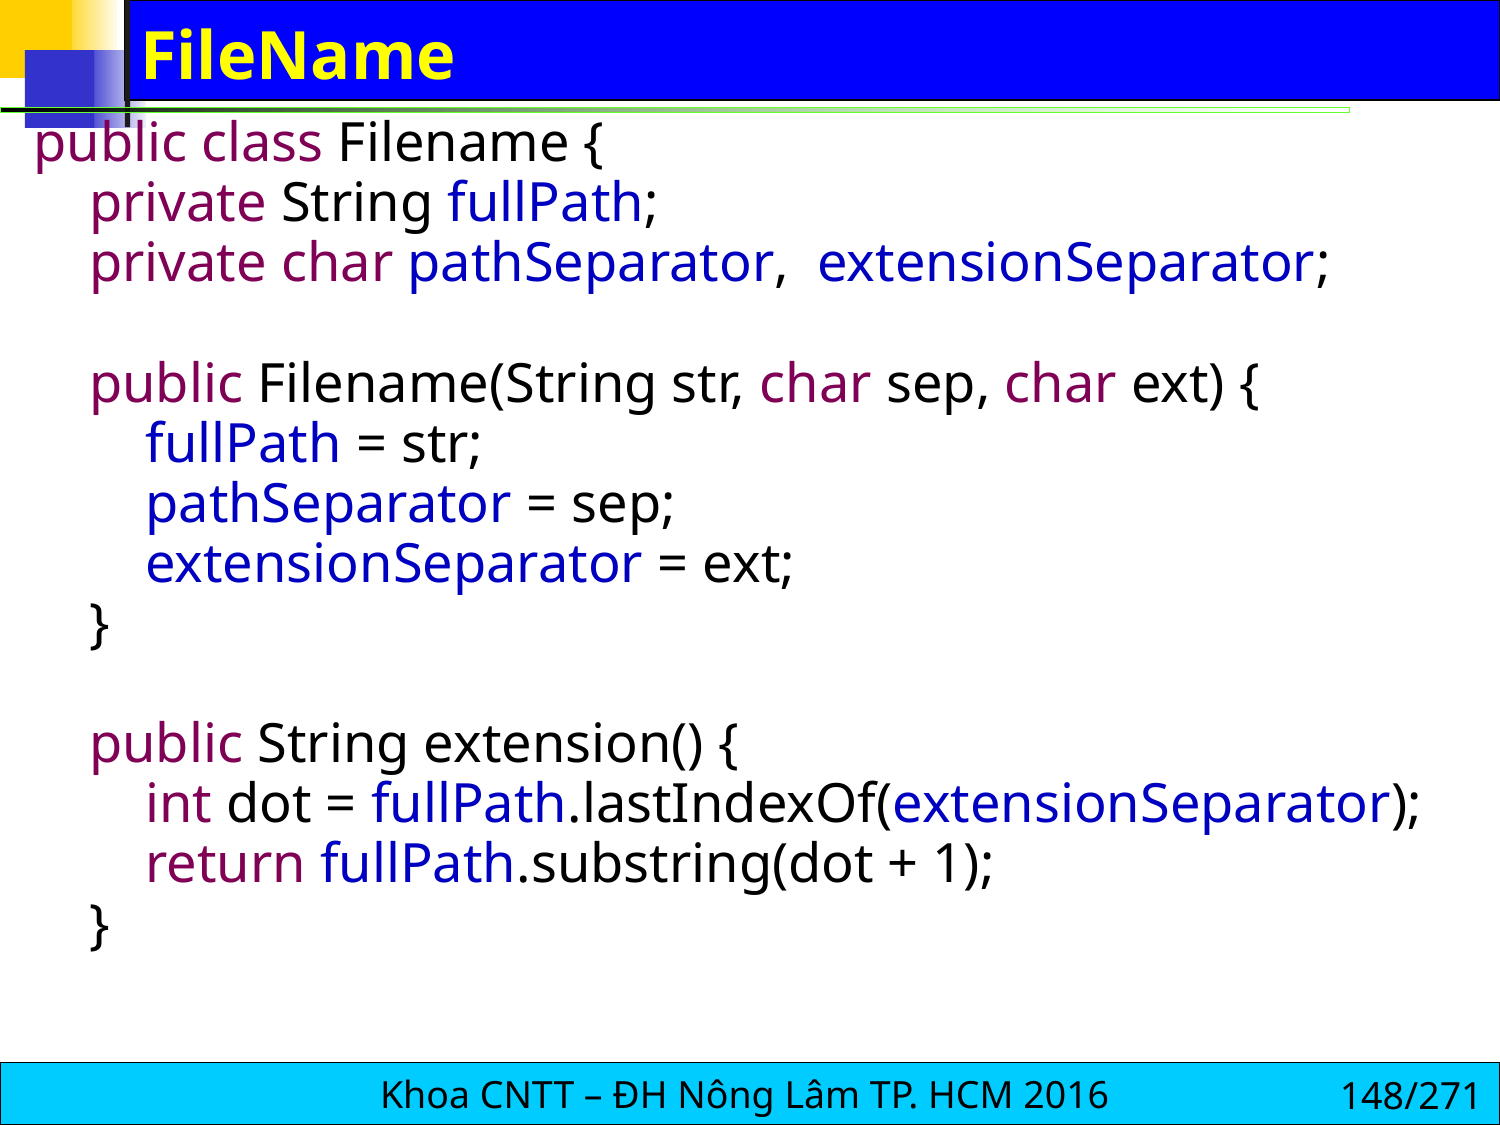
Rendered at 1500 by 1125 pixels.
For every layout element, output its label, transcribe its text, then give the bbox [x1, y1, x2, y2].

list public class Filename { private String fullPath; private char pathSeparator, extensionSeparator; public Filename(String str, char sep, char ext) { fullPath = str; pathSeparator = sep; extensionSeparator = ext; } public String extension() { int dot = fullPath.lastIndexOf(extensionSeparator); return fullPath.substring(dot + 1); } [0, 112, 1500, 1051]
title FileName [124, 12, 1467, 101]
